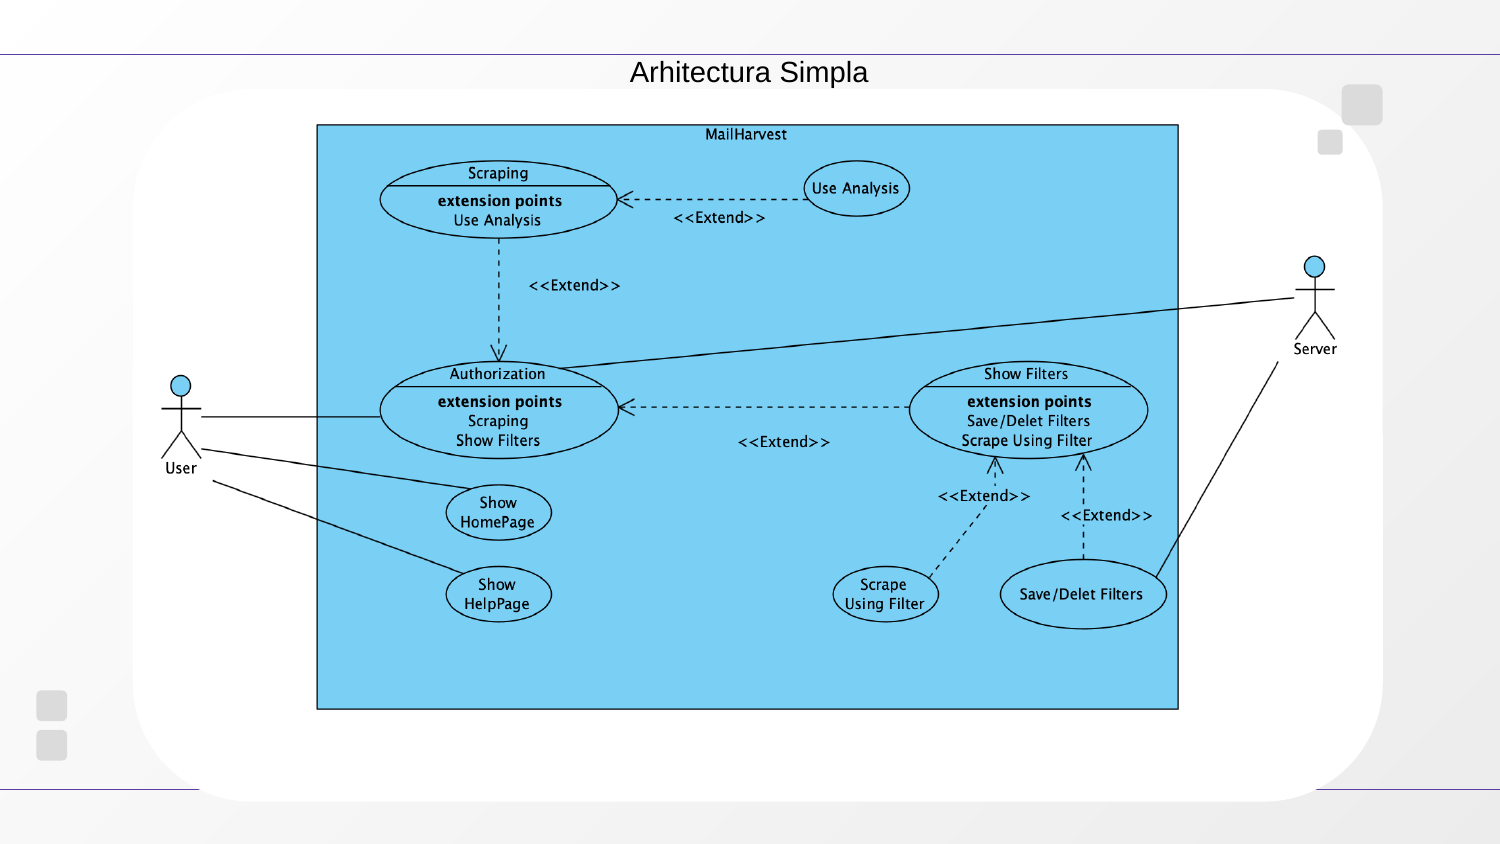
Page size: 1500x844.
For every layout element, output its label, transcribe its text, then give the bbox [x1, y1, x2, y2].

picture [132, 88, 1383, 802]
text_box Arhitectura Simpla [615, 46, 884, 87]
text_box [1317, 84, 1383, 155]
